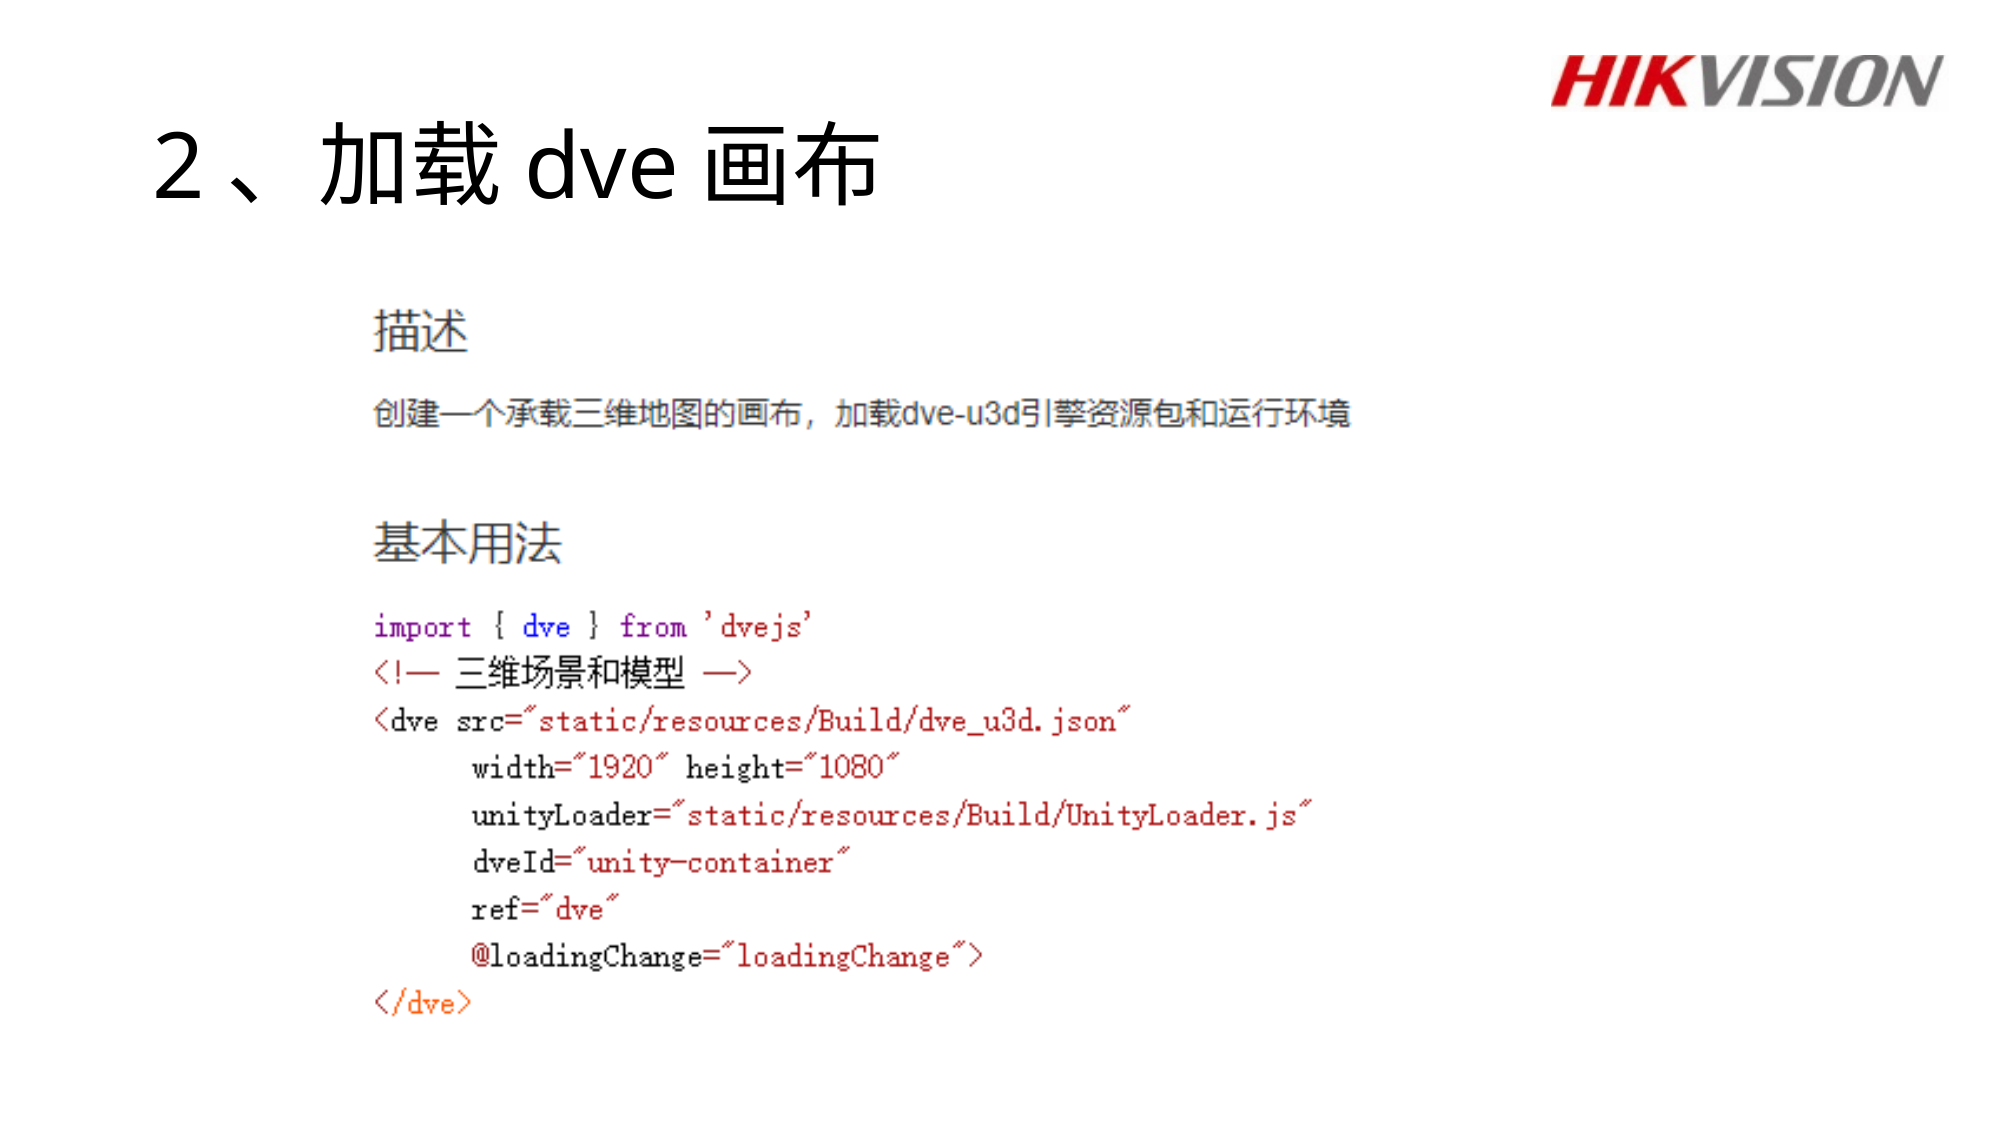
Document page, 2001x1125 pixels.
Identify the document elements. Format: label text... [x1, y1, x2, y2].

picture [341, 277, 1595, 1060]
picture [1551, 55, 1949, 112]
title 2、加载dve画布 [137, 59, 1863, 278]
